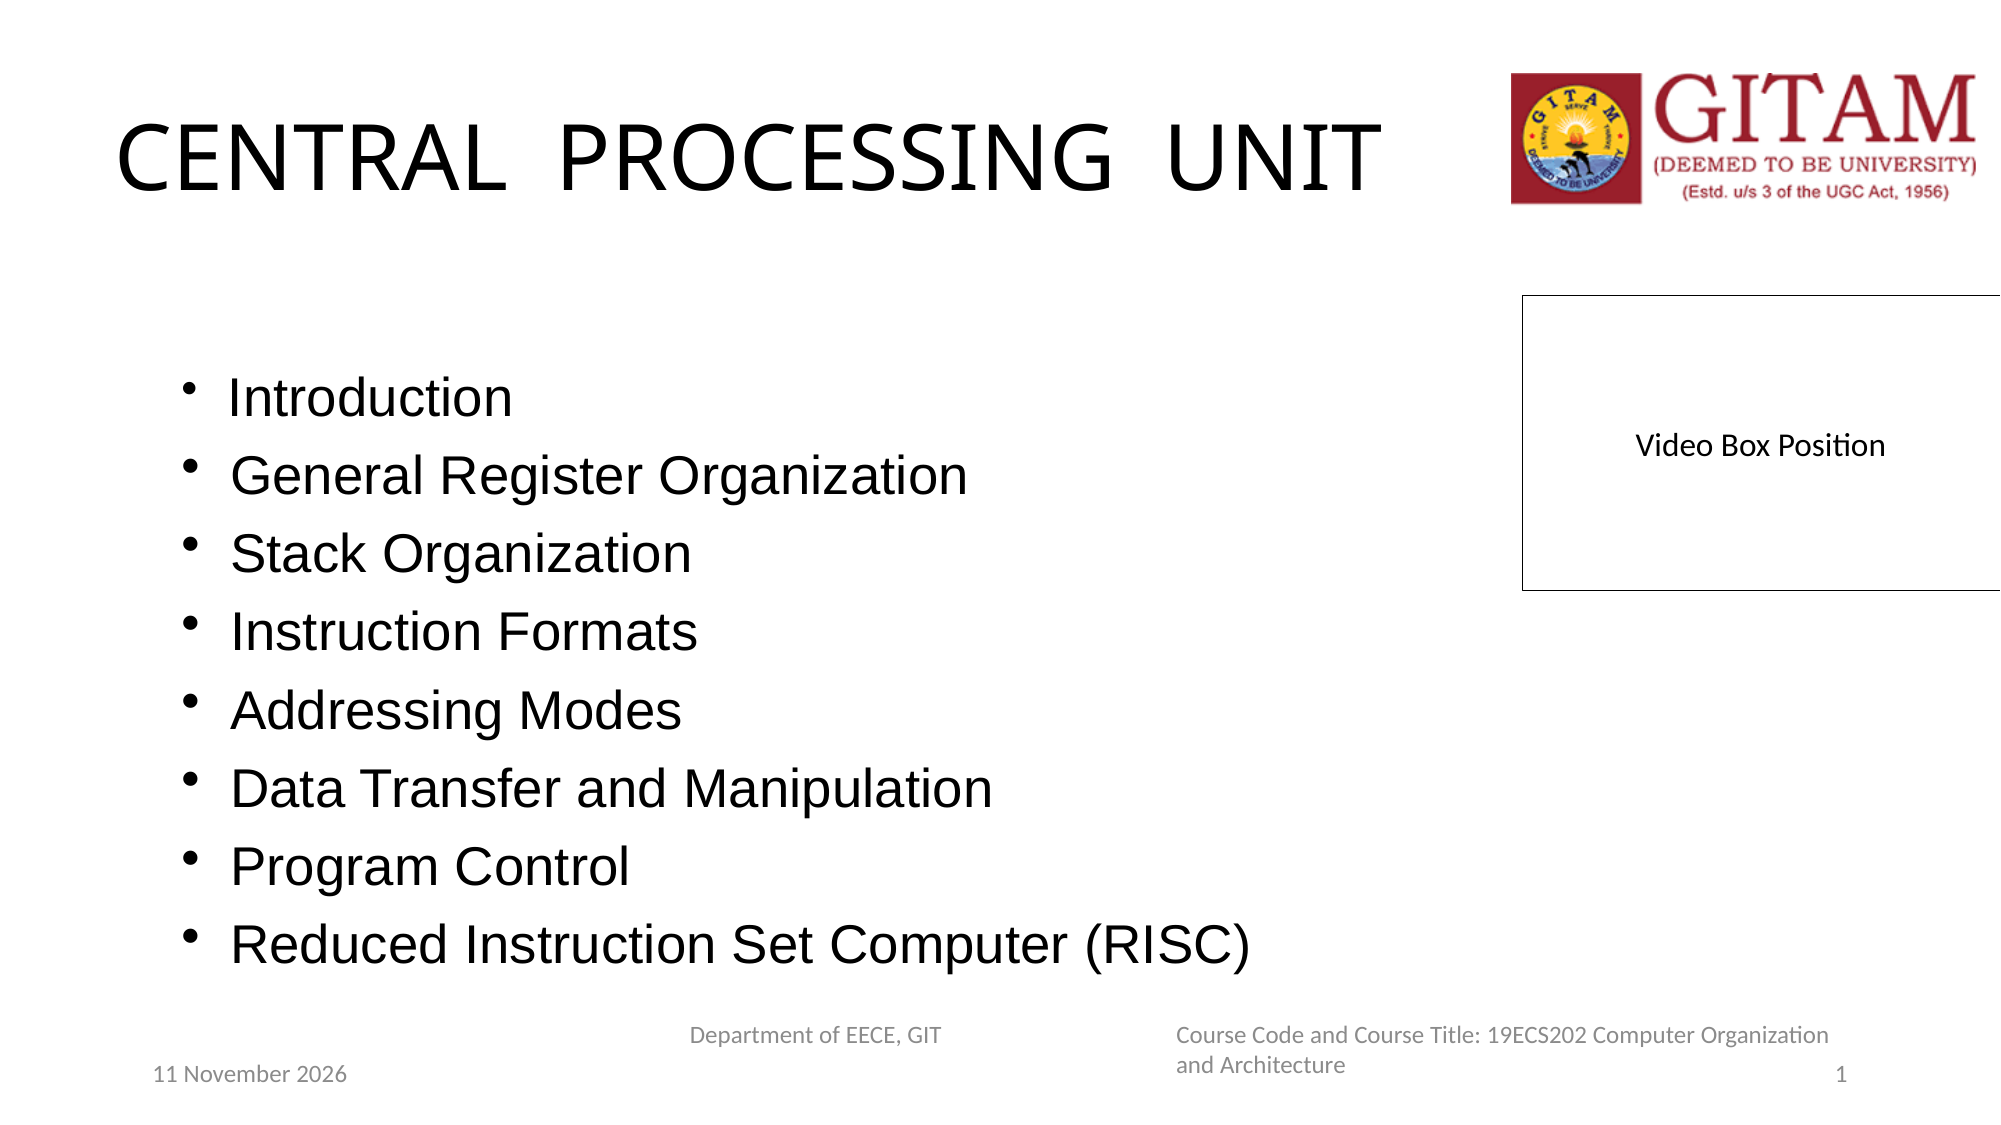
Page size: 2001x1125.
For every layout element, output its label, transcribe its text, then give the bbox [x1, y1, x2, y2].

slide_number 1 [1412, 1064, 1863, 1103]
footer Department of EECE, GIT Course Code and Course Title: 19ECS202 Computer Organization and Architecture [655, 1034, 1867, 1064]
title CENTRAL PROCESSING UNIT [99, 71, 1545, 250]
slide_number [137, 1042, 588, 1103]
text_box Video Box Position [1522, 295, 2000, 590]
picture [1511, 73, 1987, 207]
list Introduction General Register Organization Stack Organization Instruction Formats Addressing Modes Data Transfer and Manipulation Program Control Reduced Instruction Set Computer (RISC) [99, 284, 1523, 989]
